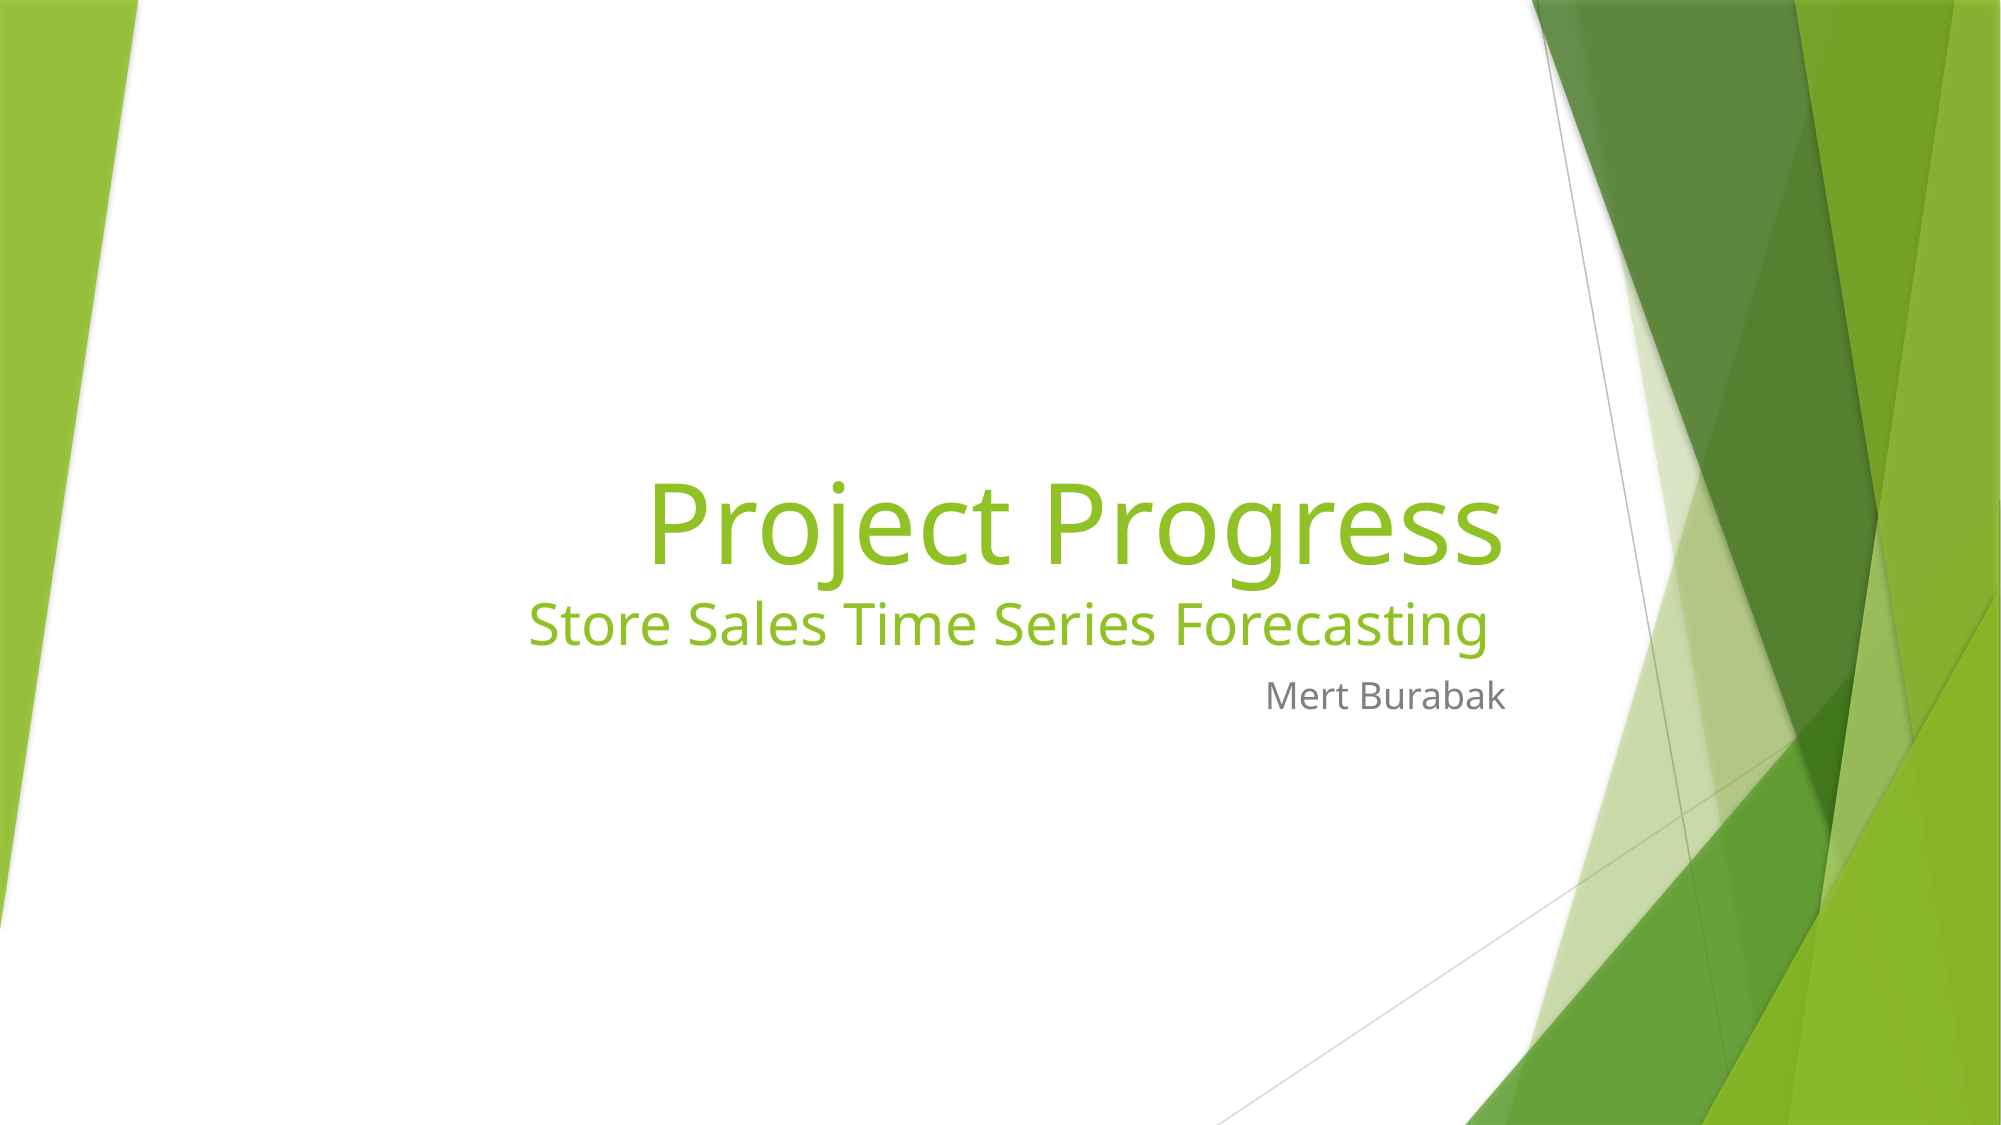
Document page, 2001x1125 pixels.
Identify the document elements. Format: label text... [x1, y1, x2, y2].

subtitle Mert Burabak [247, 664, 1522, 845]
title Project Progress Store Sales Time Series Forecasting [247, 394, 1522, 664]
